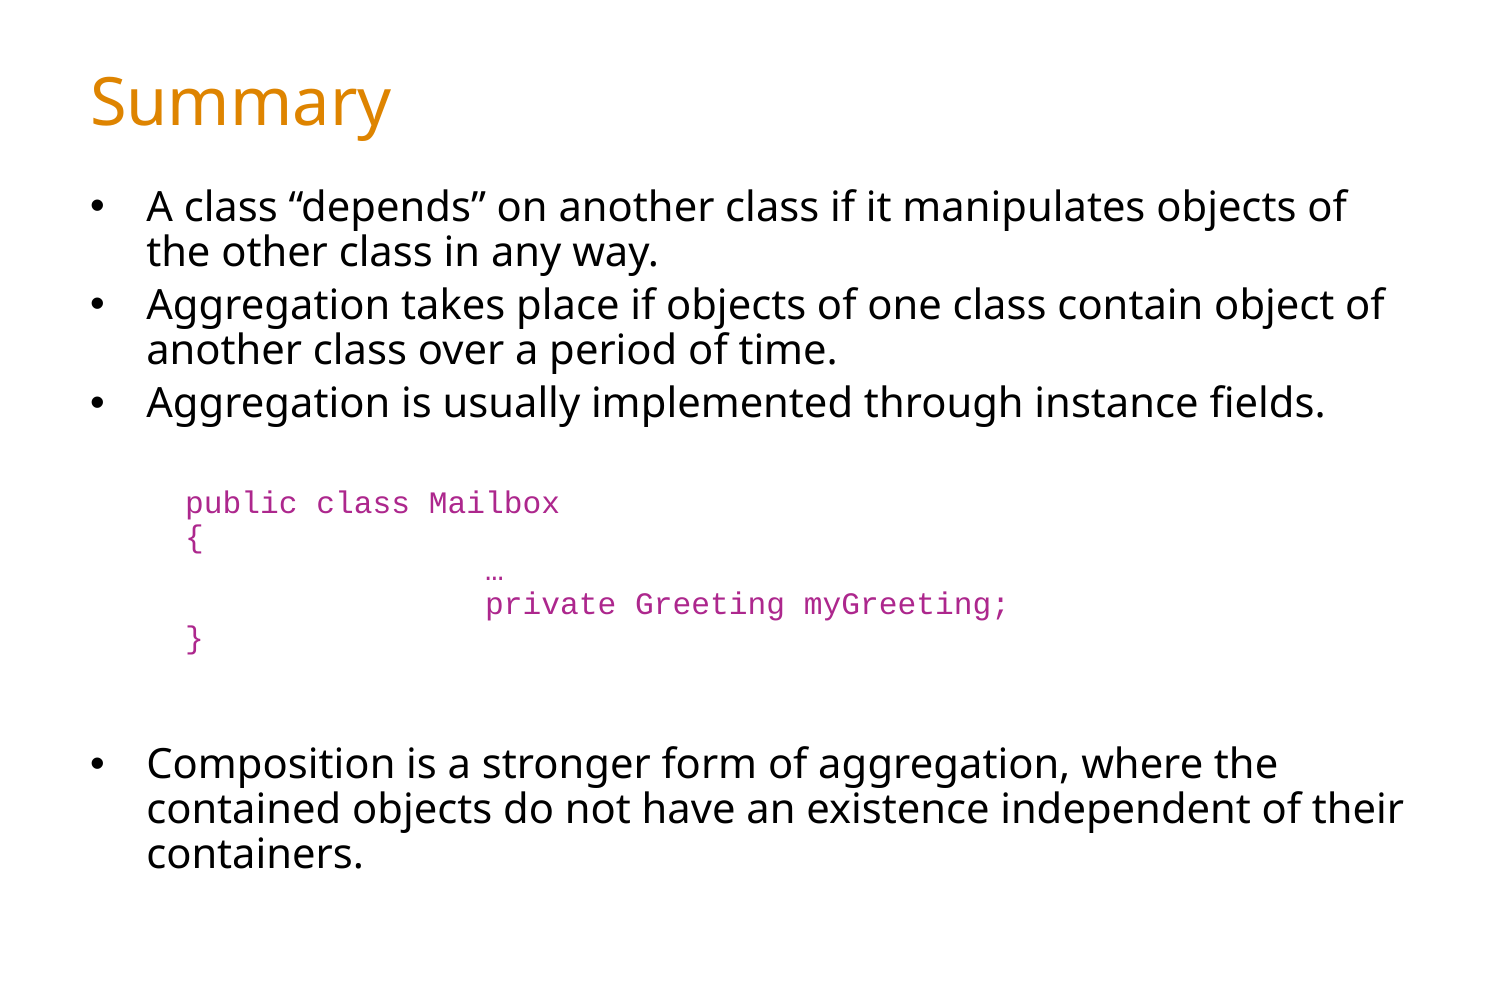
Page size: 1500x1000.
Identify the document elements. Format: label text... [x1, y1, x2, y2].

title Summary [75, 42, 1454, 156]
list A class “depends” on another class if it manipulates objects of the other class in any way. Aggregation takes place if objects of one class contain object of another class over a period of time. Aggregation is usually implemented through instance fields. public class Mailbox { … private Greeting myGreeting; } Composition is a stronger form of aggregation, where the contained objects do not have an existence independent of their containers. [75, 177, 1425, 878]
